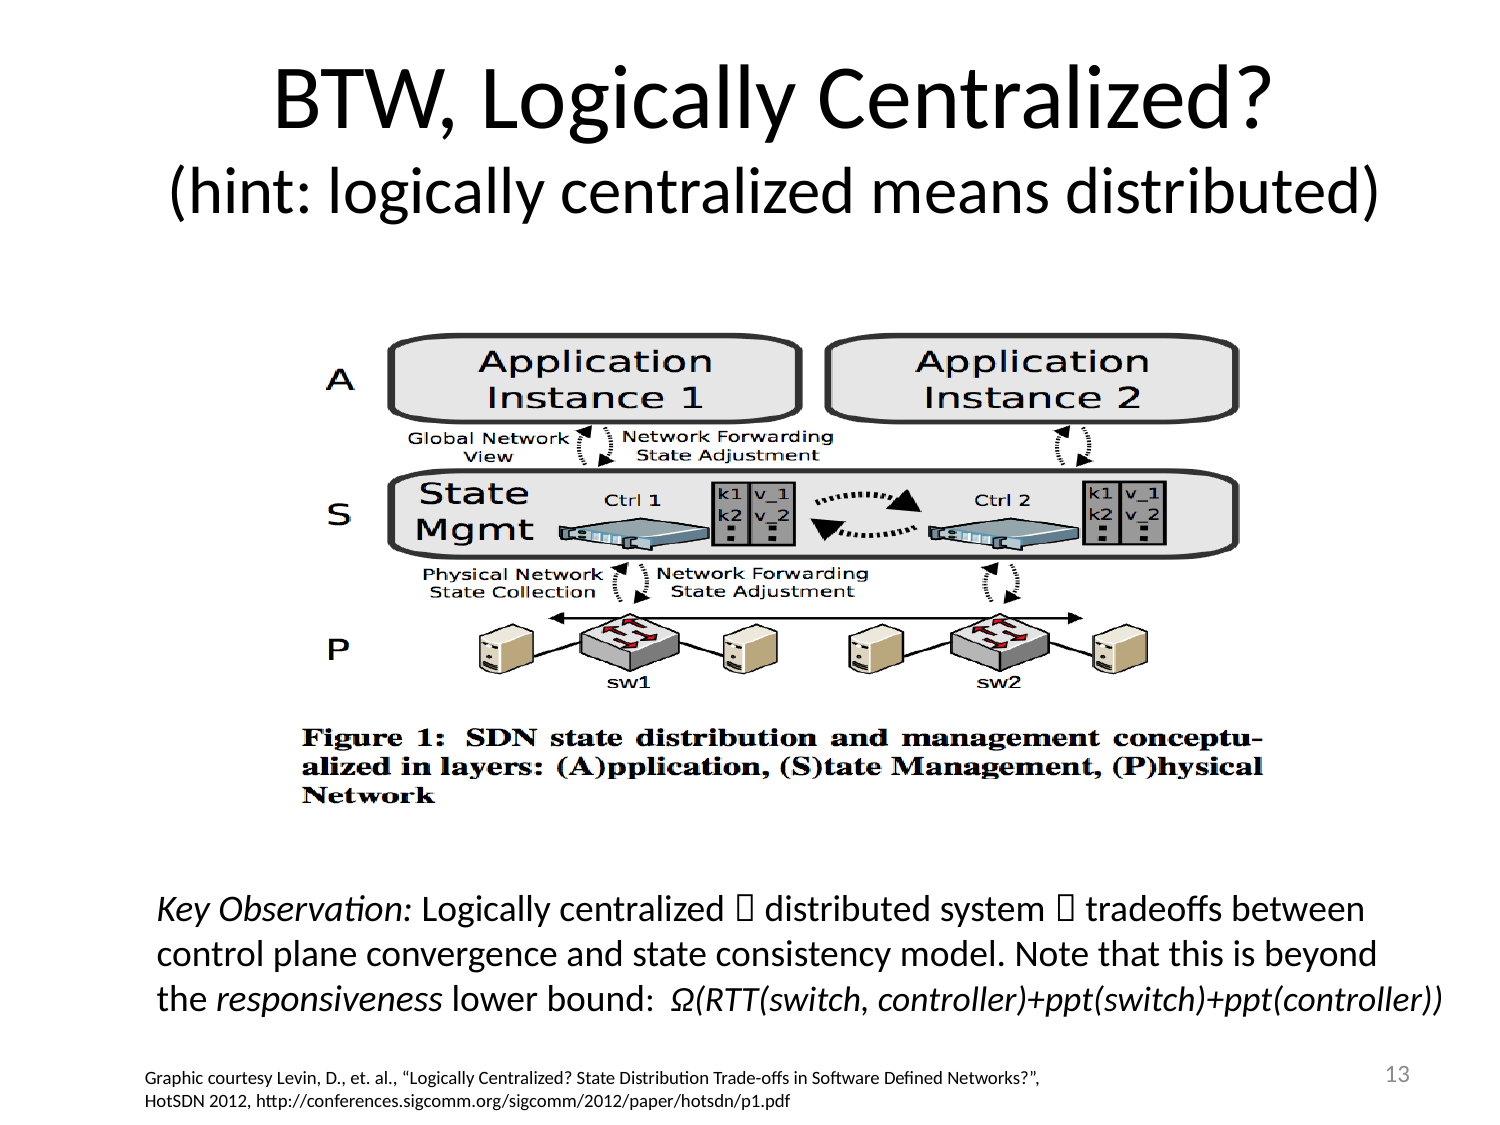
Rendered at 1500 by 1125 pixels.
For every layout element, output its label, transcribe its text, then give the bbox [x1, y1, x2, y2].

text_box Key Observation: Logically centralized  distributed system  tradeoffs between control plane convergence and state consistency model. Note that this is beyond the responsiveness lower bound: Ω(RTT(switch, controller)+ppt(switch)+ppt(controller)) [141, 876, 1460, 1026]
title BTW, Logically Centralized? (hint: logically centralized means distributed) [100, 27, 1451, 236]
slide_number 13 [1074, 1042, 1425, 1103]
picture [235, 294, 1315, 848]
text_box Graphic courtesy Levin, D., et. al., “Logically Centralized? State Distribution Trade-offs in Software Deﬁned Networks?”, HotSDN 2012, http://conferences.sigcomm.org/sigcomm/2012/paper/hotsdn/p1.pdf [130, 1058, 1055, 1119]
